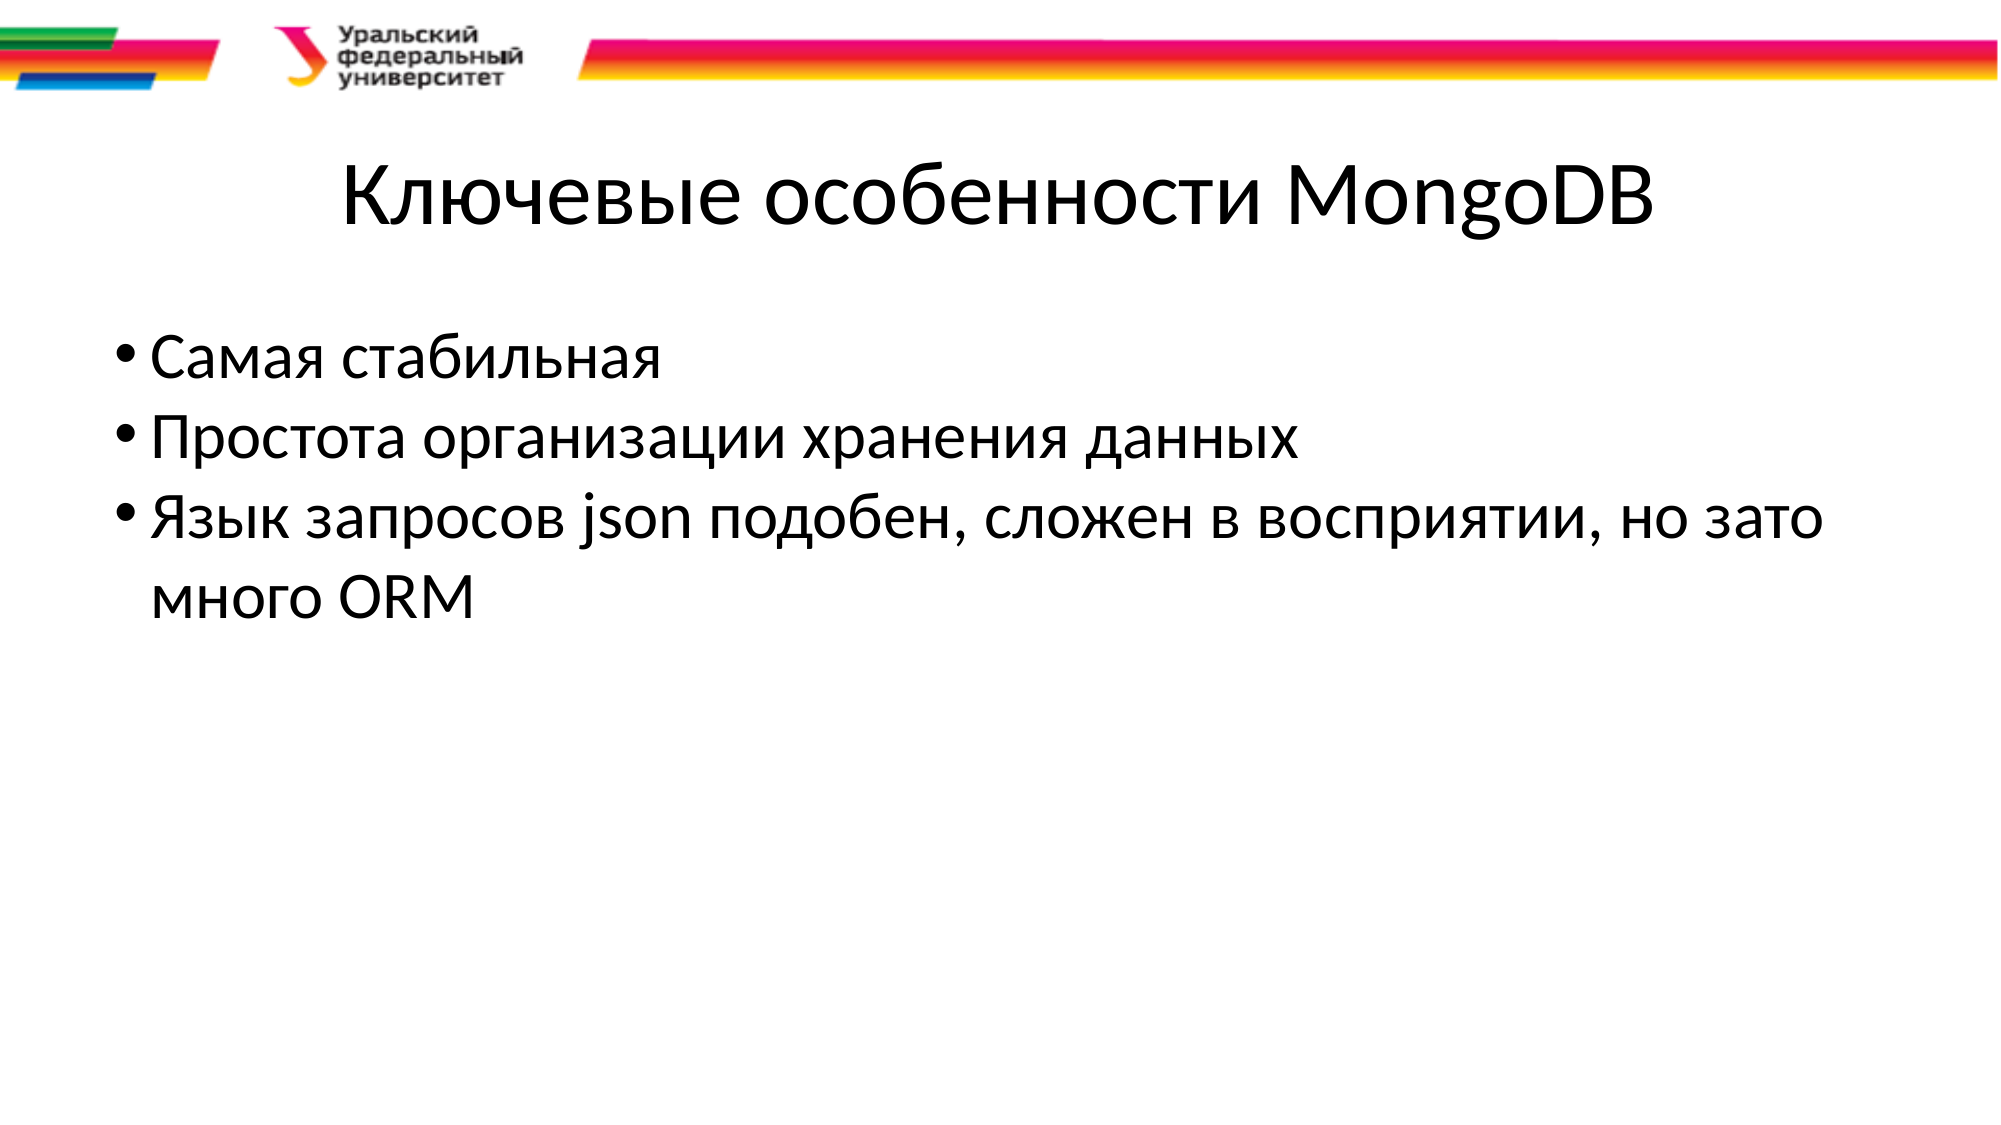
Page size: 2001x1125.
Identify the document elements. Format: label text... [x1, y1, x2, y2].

picture [0, 0, 2000, 105]
text_box Ключевые особенности MongoDB [99, 93, 1900, 282]
text_box Самая стабильная Простота организации хранения данных Язык запросов json подобен, сложен в восприятии, но зато много ORM [99, 304, 1900, 1032]
